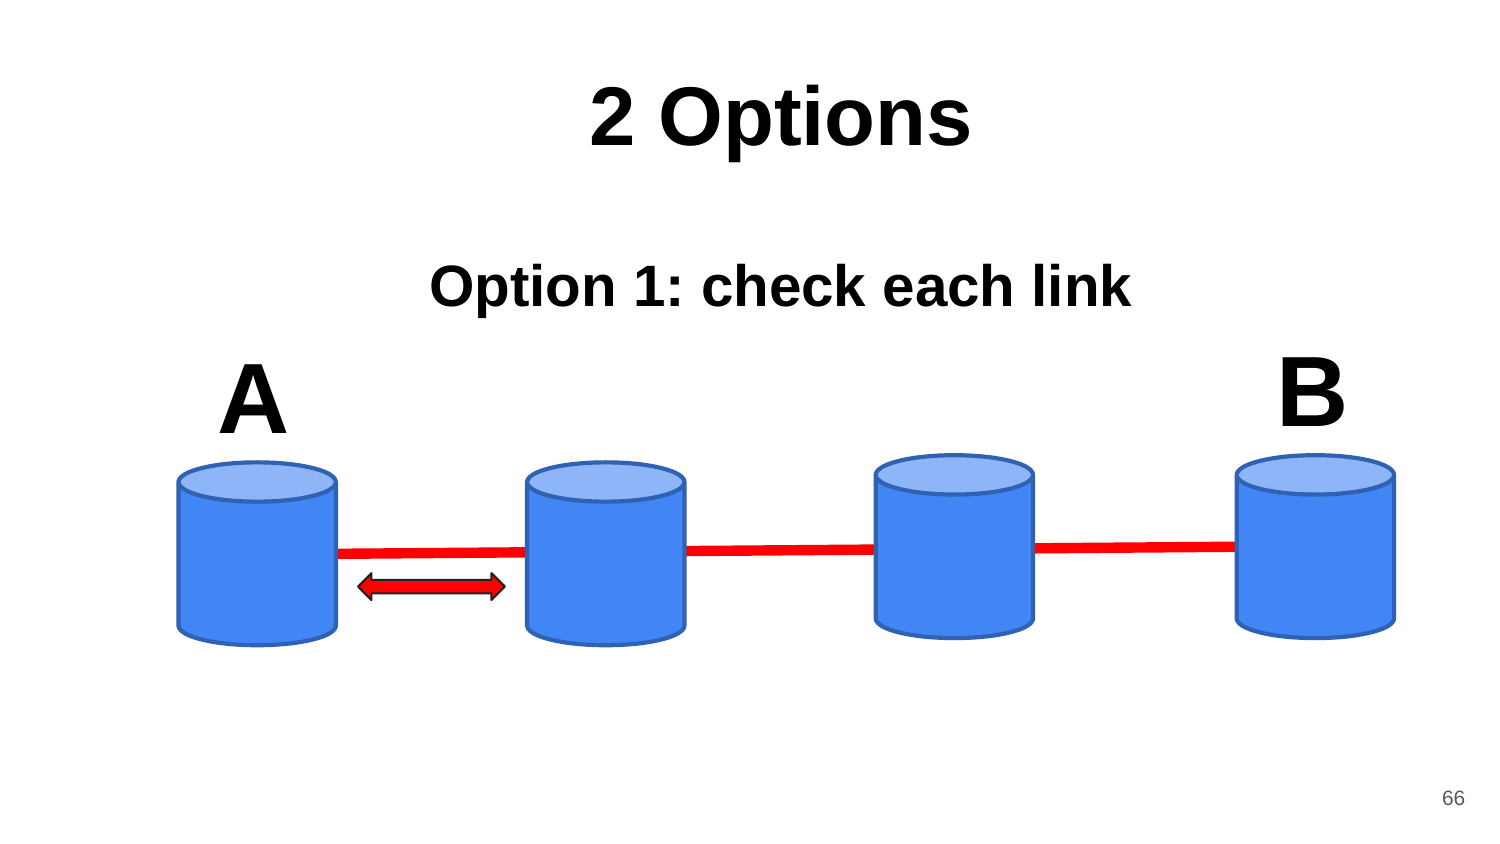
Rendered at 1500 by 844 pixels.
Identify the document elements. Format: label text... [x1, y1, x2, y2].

text_box [176, 461, 339, 648]
text_box [339, 551, 524, 555]
text_box [873, 453, 1036, 641]
text_box B [1261, 318, 1370, 454]
text_box 66 [1389, 764, 1480, 830]
text_box Option 1: check each link [332, 240, 1230, 325]
text_box A [203, 326, 312, 461]
text_box [687, 548, 873, 552]
text_box [524, 460, 687, 648]
text_box [1234, 454, 1397, 641]
text_box [355, 571, 508, 602]
text_box 2 Options [332, 55, 1230, 170]
text_box [1036, 545, 1234, 550]
